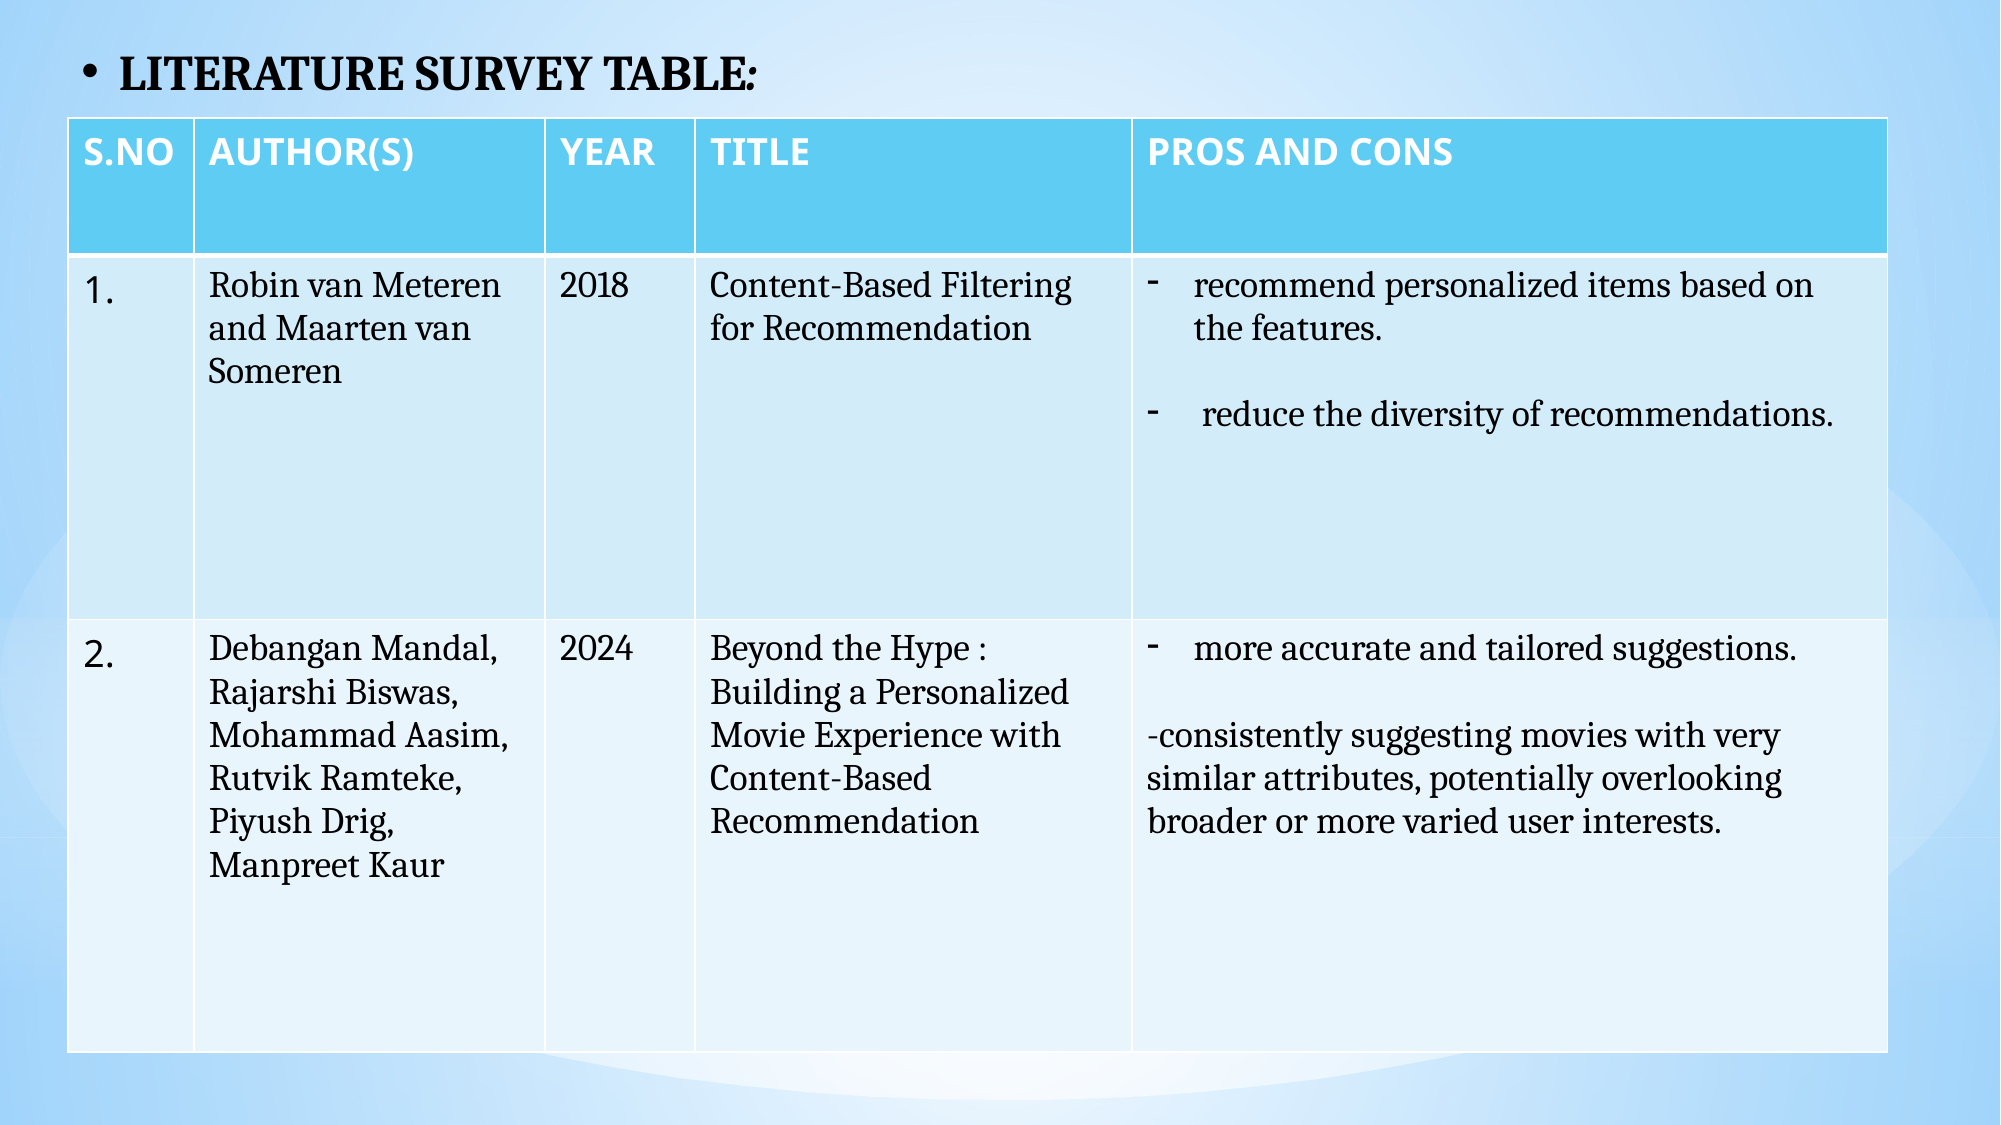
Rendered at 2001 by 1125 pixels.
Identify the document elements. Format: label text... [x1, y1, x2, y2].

text_box LITERATURE SURVEY TABLE: [28, 20, 1748, 259]
table_cell Beyond the Hype : Building a Personalized Movie Experience with Content-Based Recommendation [696, 620, 1131, 1051]
table_cell 2018 [546, 258, 694, 619]
table_cell recommend personalized items based on the features. reduce the diversity of recommendations. [1133, 258, 1887, 619]
table_header PROS AND CONS [1133, 119, 1887, 253]
table_cell Debangan Mandal, Rajarshi Biswas, Mohammad Aasim, Rutvik Ramteke, Piyush Drig, Manpreet Kaur [195, 620, 544, 1051]
table_cell Content-Based Filtering for Recommendation [696, 258, 1131, 619]
table_header TITLE [696, 119, 1131, 253]
table_cell 1. [69, 258, 193, 619]
table_cell 2. [69, 620, 193, 1051]
table_header YEAR [546, 119, 694, 253]
table_cell more accurate and tailored suggestions. -consistently suggesting movies with very similar attributes, potentially overlooking broader or more varied user interests. [1133, 620, 1887, 1051]
table_cell 2024 [546, 620, 694, 1051]
table_header S.NO [69, 119, 193, 253]
table_cell Robin van Meteren and Maarten van Someren [195, 258, 544, 619]
table_header AUTHOR(S) [195, 119, 544, 253]
